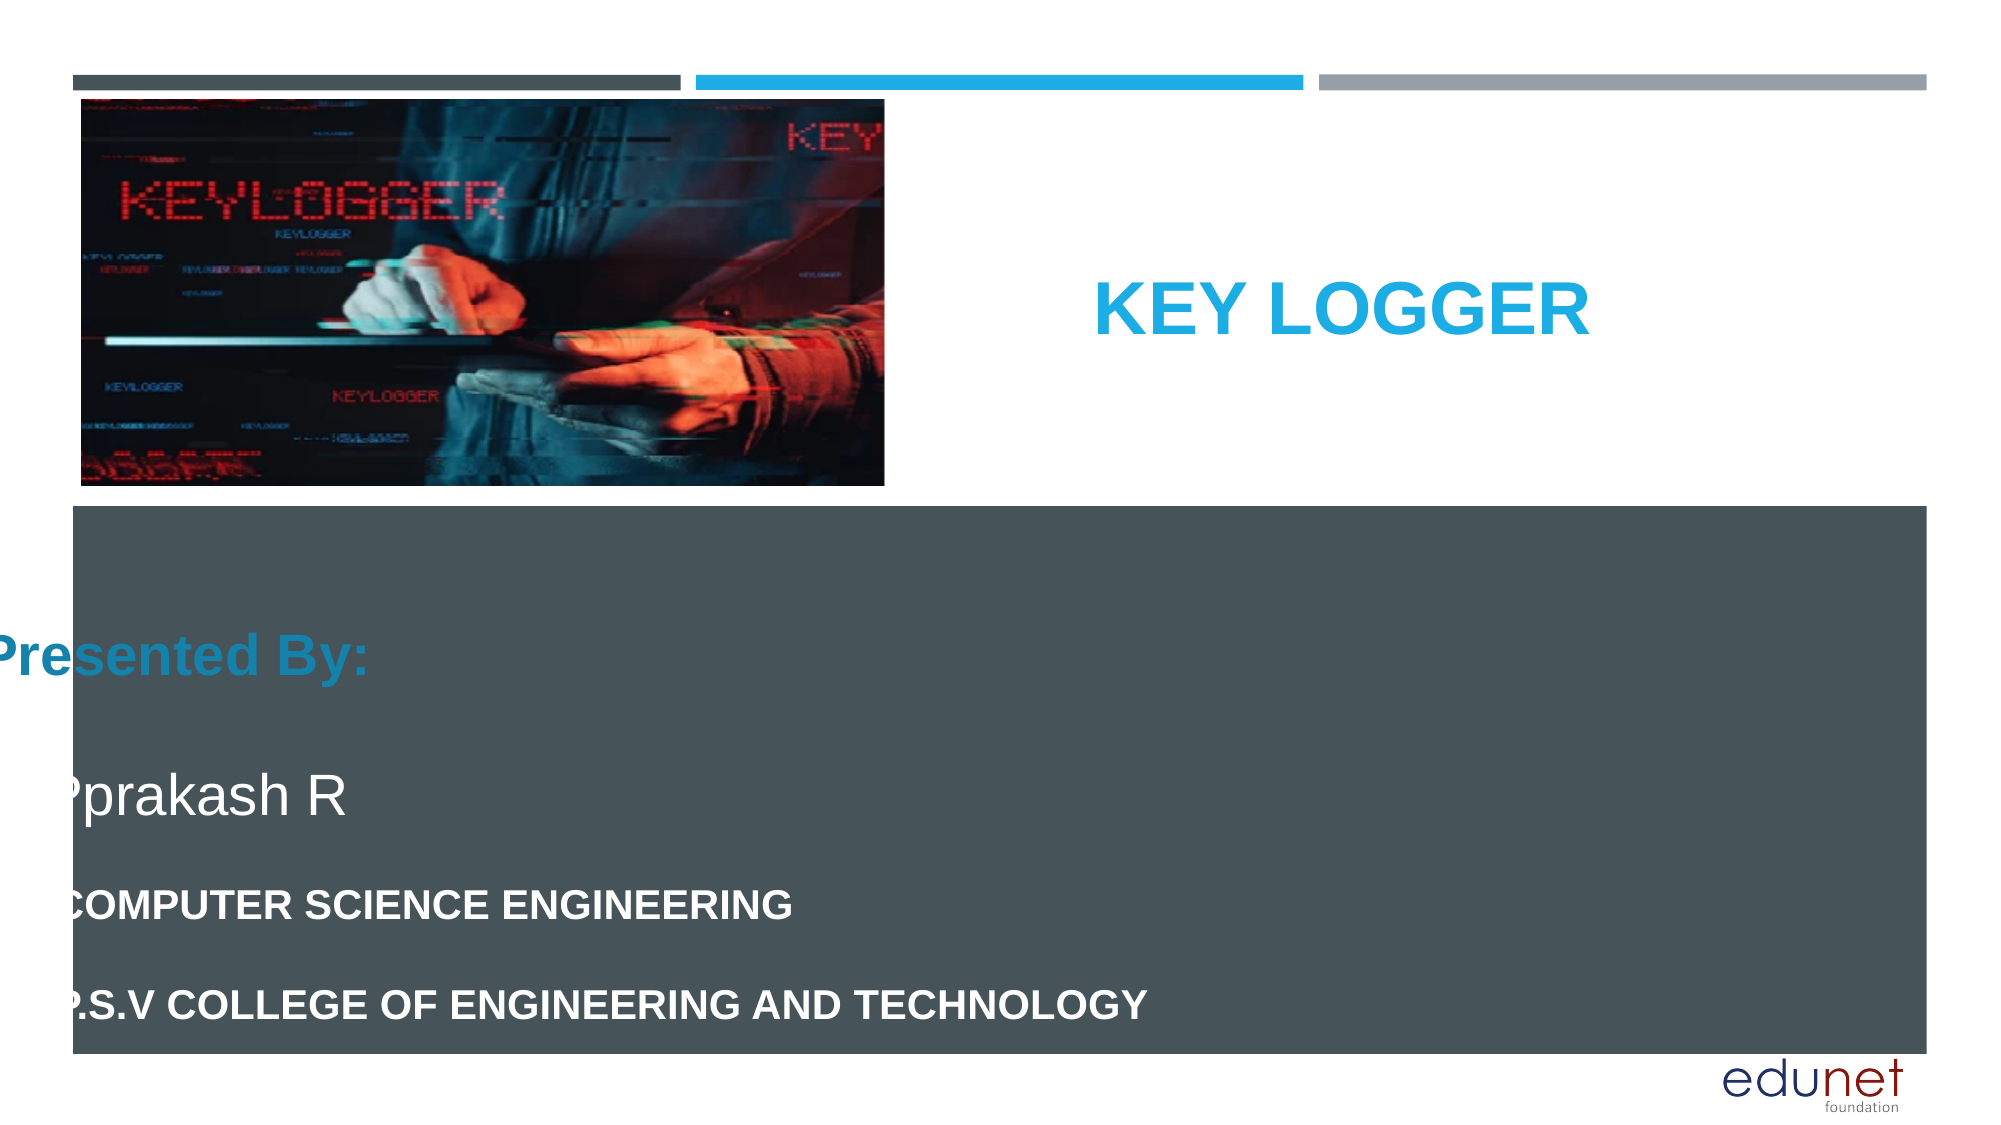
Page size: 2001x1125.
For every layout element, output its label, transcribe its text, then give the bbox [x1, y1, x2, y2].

picture [81, 99, 887, 486]
picture [1719, 1056, 1905, 1116]
text_box Presented By: Pprakash R COMPUTER SCIENCE ENGINEERING P.S.V COLLEGE OF ENGINEERING AND TECHNOLOGY [0, 609, 1567, 1125]
title KEY LOGGER [972, 247, 1735, 357]
